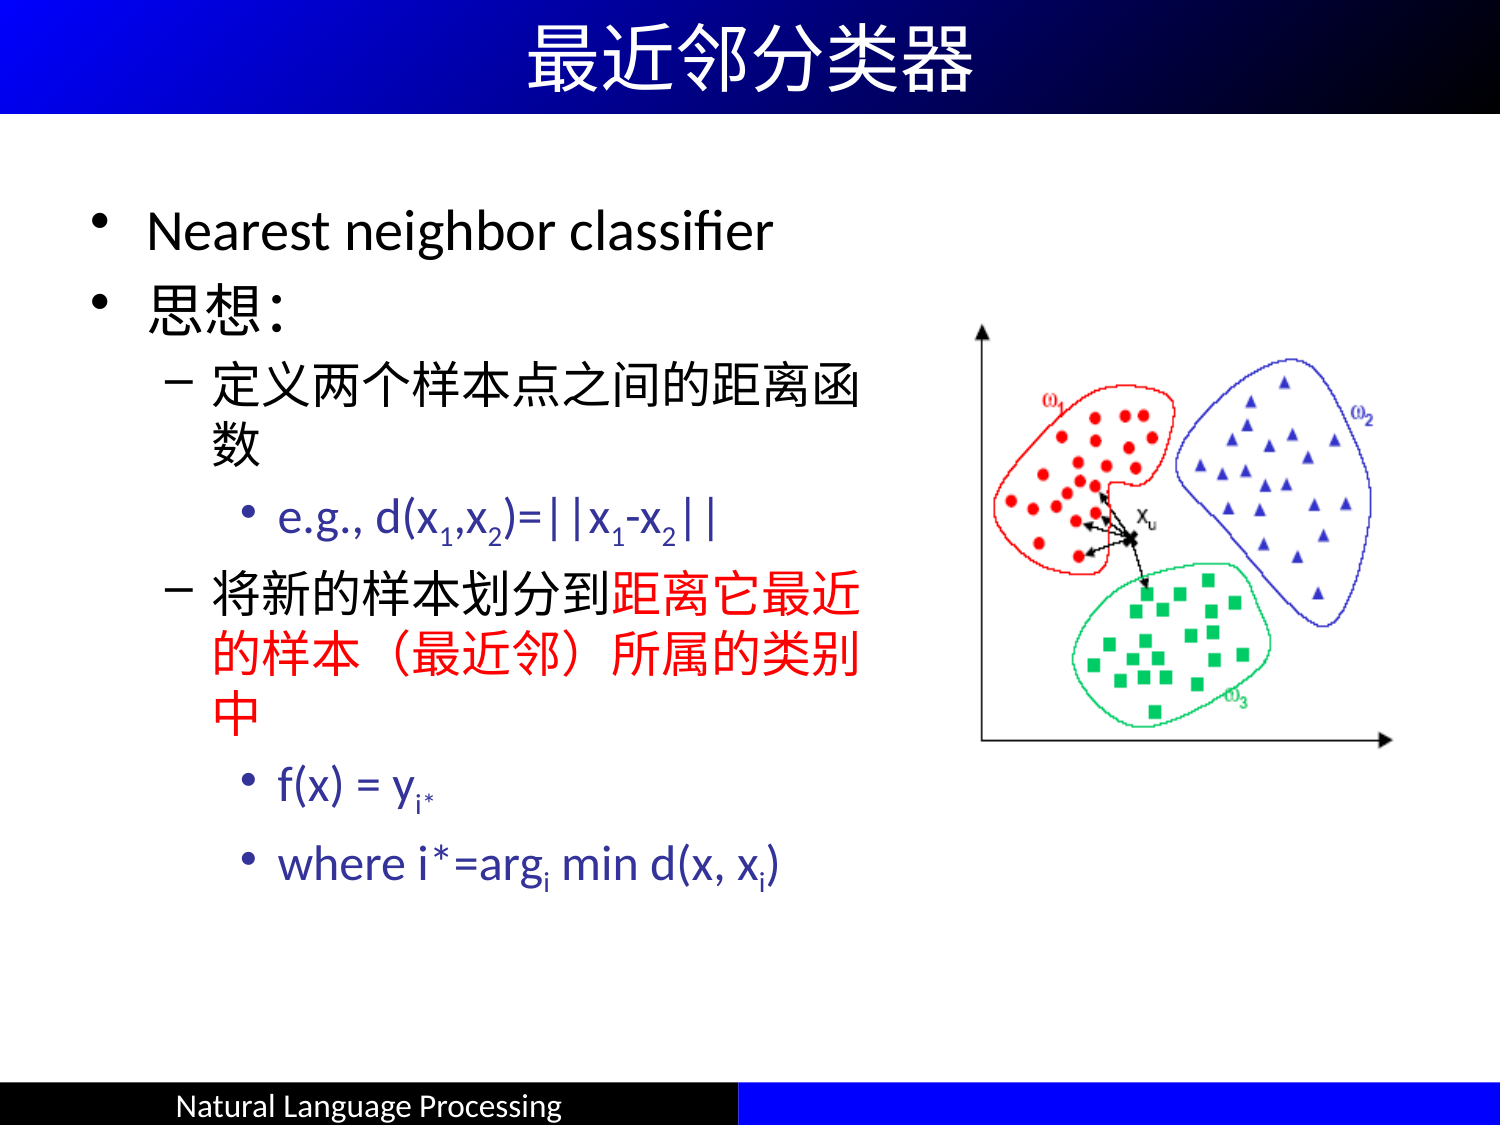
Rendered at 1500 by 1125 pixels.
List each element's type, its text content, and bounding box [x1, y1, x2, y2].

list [963, 312, 1403, 754]
title 最近邻分类器 [0, 0, 1500, 115]
list Nearest neighbor classifier 思想： 定义两个样本点之间的距离函数 e.g., d(x1,x2)=||x1-x2|| 将新的样本划分到距离它最近的样本（最近邻）所属的类别中 f(x) = yi* where i*=argi min d(x, xi) [74, 184, 920, 1006]
